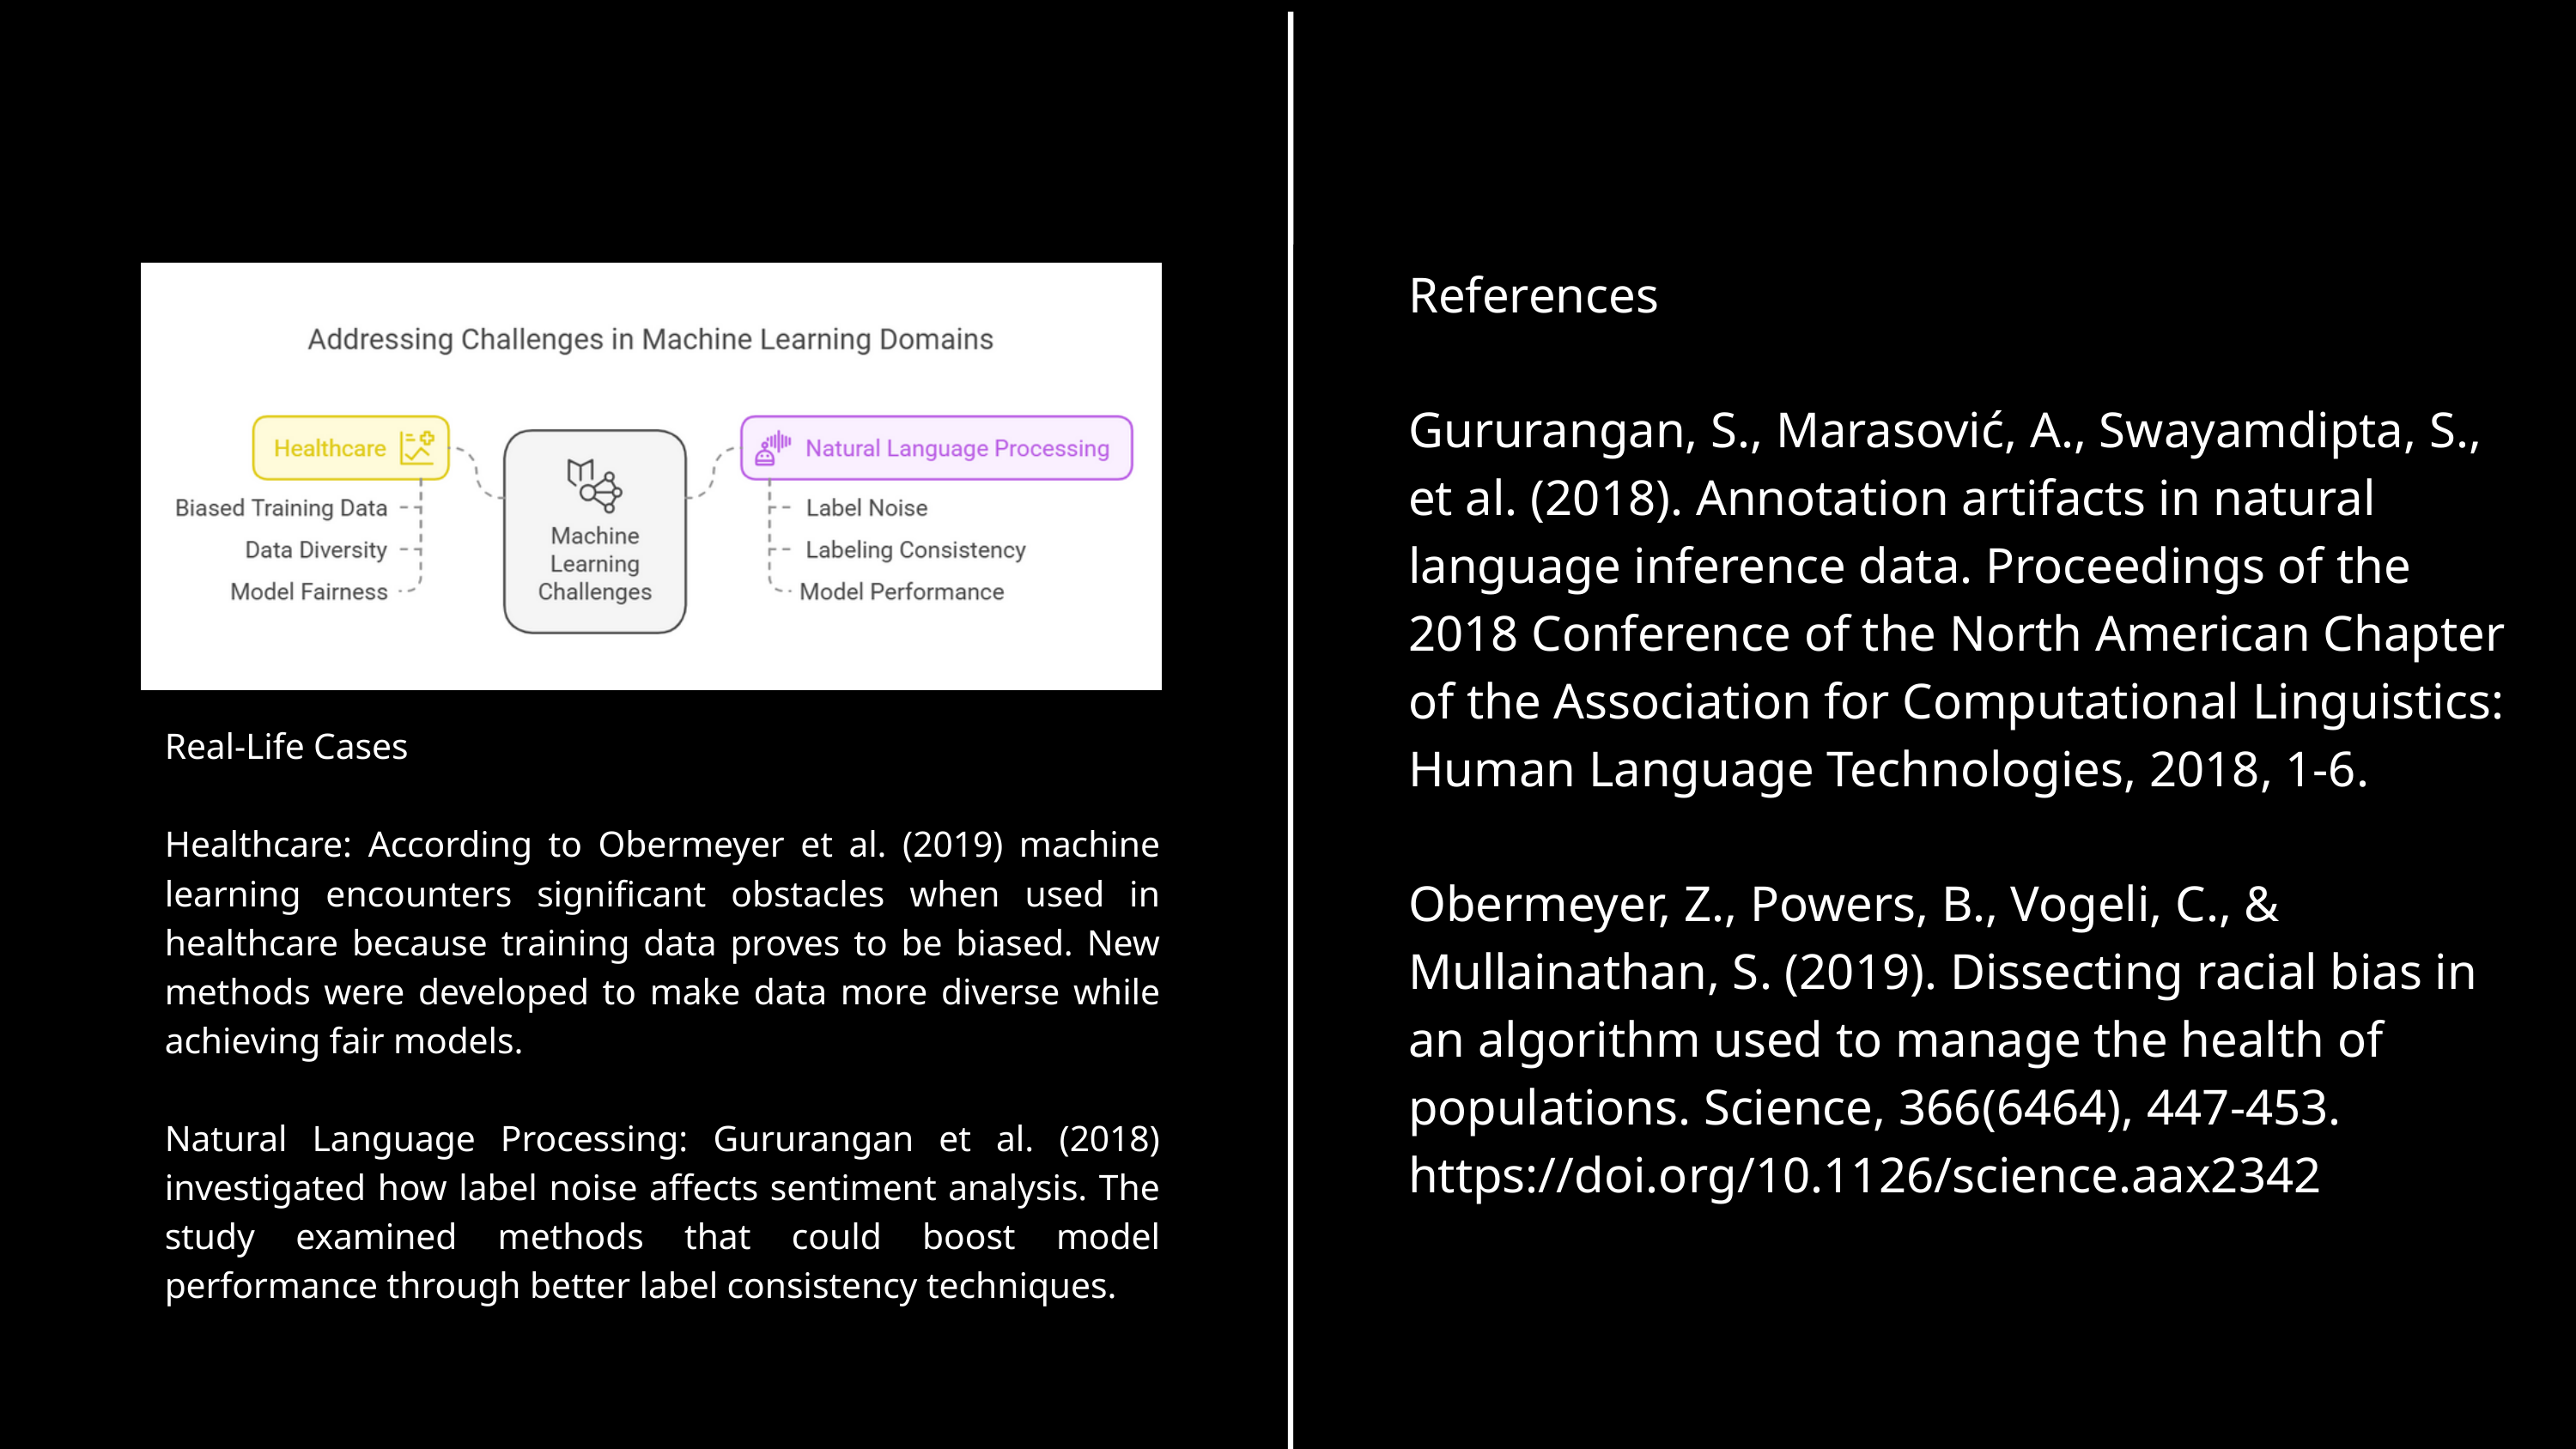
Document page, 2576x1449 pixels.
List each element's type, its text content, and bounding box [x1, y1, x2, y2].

text_box [141, 263, 1163, 690]
text_box Real-Life Cases Healthcare: According to Obermeyer et al. (2019) machine learning encounters significant obstacles when used in healthcare because training data proves to be biased. New methods were developed to make data more diverse while achieving fair models. Natural Language Processing: Gururangan et al. (2018) investigated how label noise affects sentiment analysis. The study examined methods that could boost model performance through better label consistency techniques. [164, 717, 1162, 1307]
text_box References Gururangan, S., Marasović, A., Swayamdipta, S., et al. (2018). Annotation artifacts in natural language inference data. Proceedings of the 2018 Conference of the North American Chapter of the Association for Computational Linguistics: Human Language Technologies, 2018, 1-6. Obermeyer, Z., Powers, B., Vogeli, C., & Mullainathan, S. (2019). Dissecting racial bias in an algorithm used to manage the health of populations. Science, 366(6464), 447-453. https://doi.org/10.1126/science.aax2342 [1408, 254, 2506, 1203]
